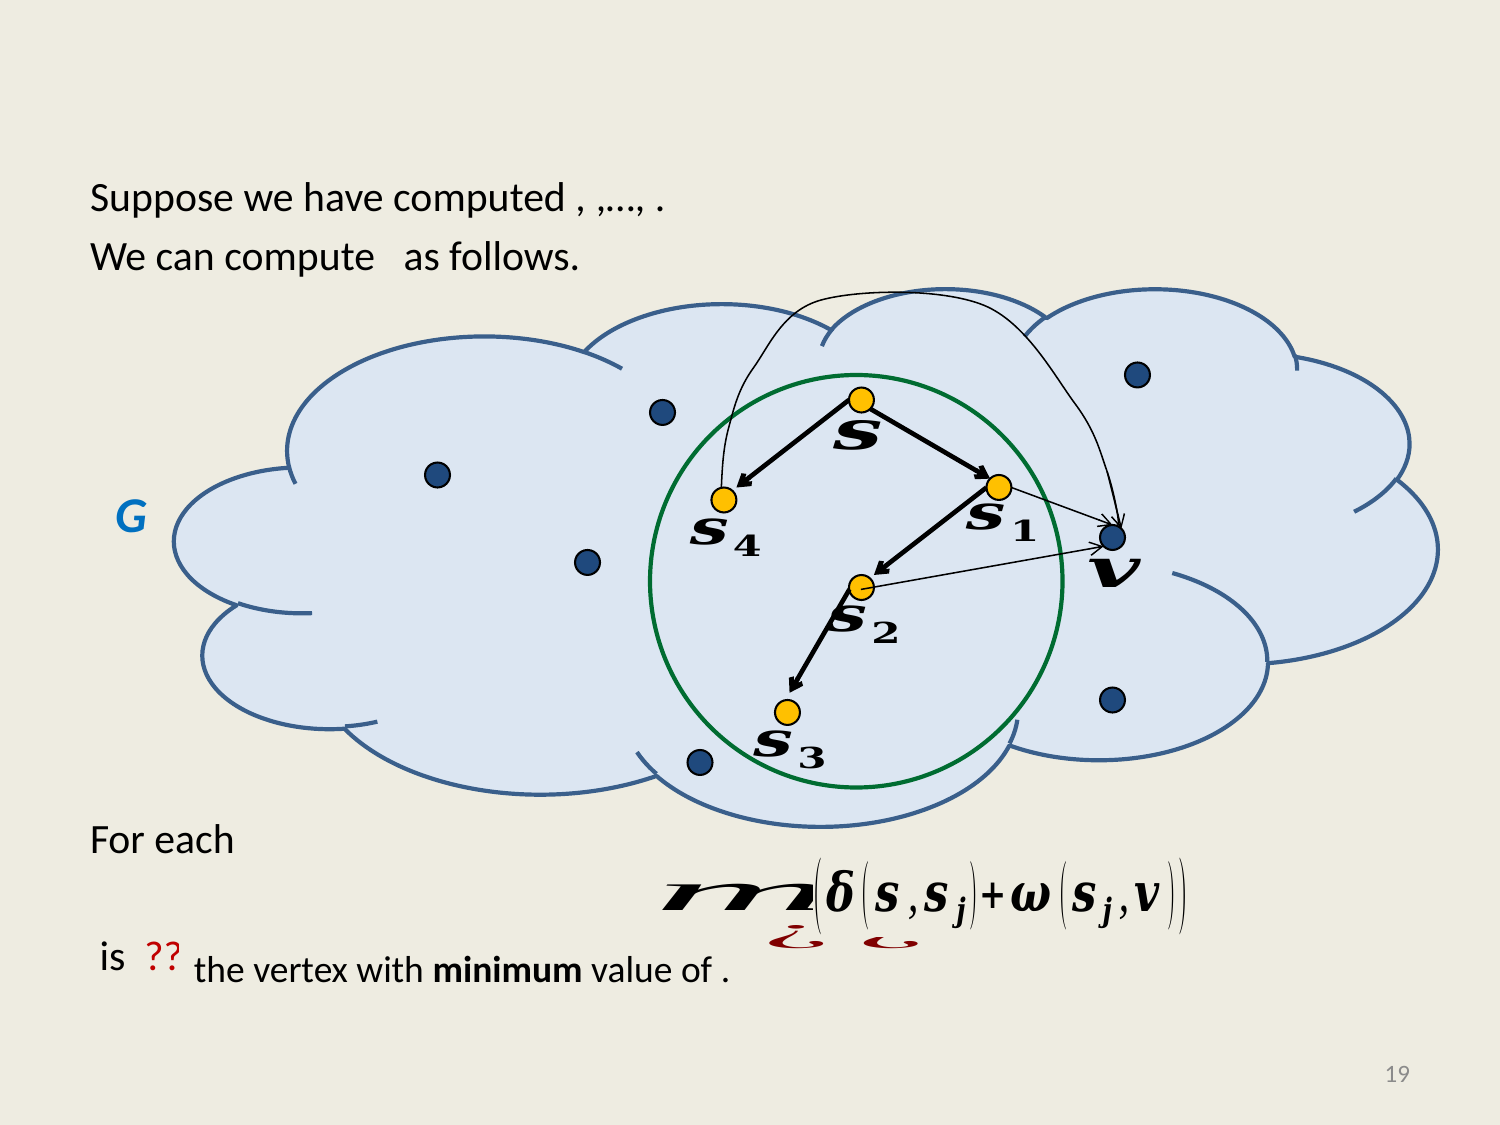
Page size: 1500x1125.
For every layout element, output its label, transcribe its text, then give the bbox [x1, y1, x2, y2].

text_box G [100, 474, 162, 550]
text_box [817, 786, 895, 790]
text_box [1117, 287, 1441, 758]
text_box [664, 785, 976, 829]
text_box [424, 362, 1151, 776]
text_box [721, 291, 1122, 590]
text_box [446, 785, 634, 797]
slide_number 19 [1074, 1042, 1425, 1103]
text_box [171, 302, 716, 777]
